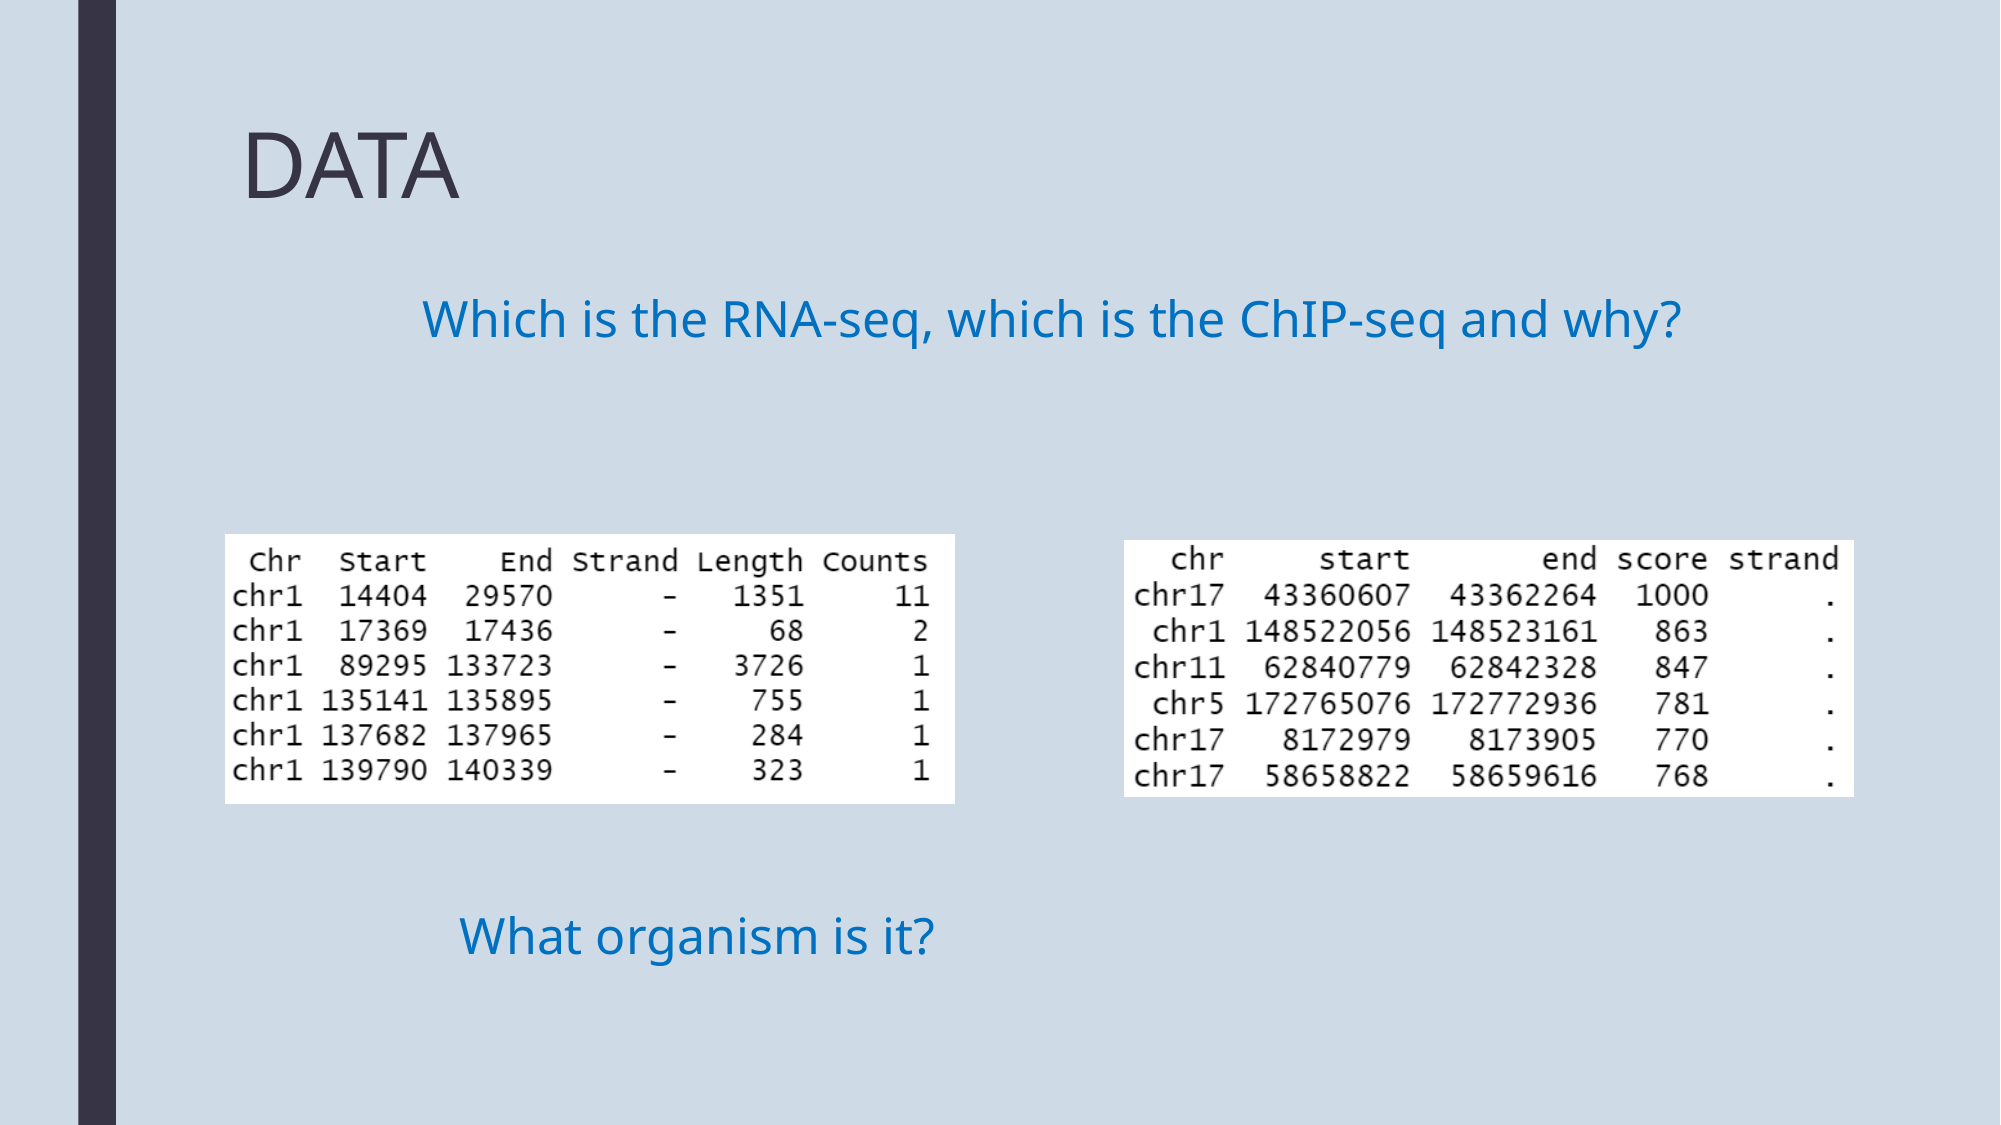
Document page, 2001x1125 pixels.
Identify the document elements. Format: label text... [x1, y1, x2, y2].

title DATA [225, 112, 1800, 357]
text_box Which is the RNA-seq, which is the ChIP-seq and why? [408, 280, 1698, 356]
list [224, 534, 955, 804]
text_box What organism is it? [444, 896, 951, 972]
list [1123, 540, 1854, 797]
